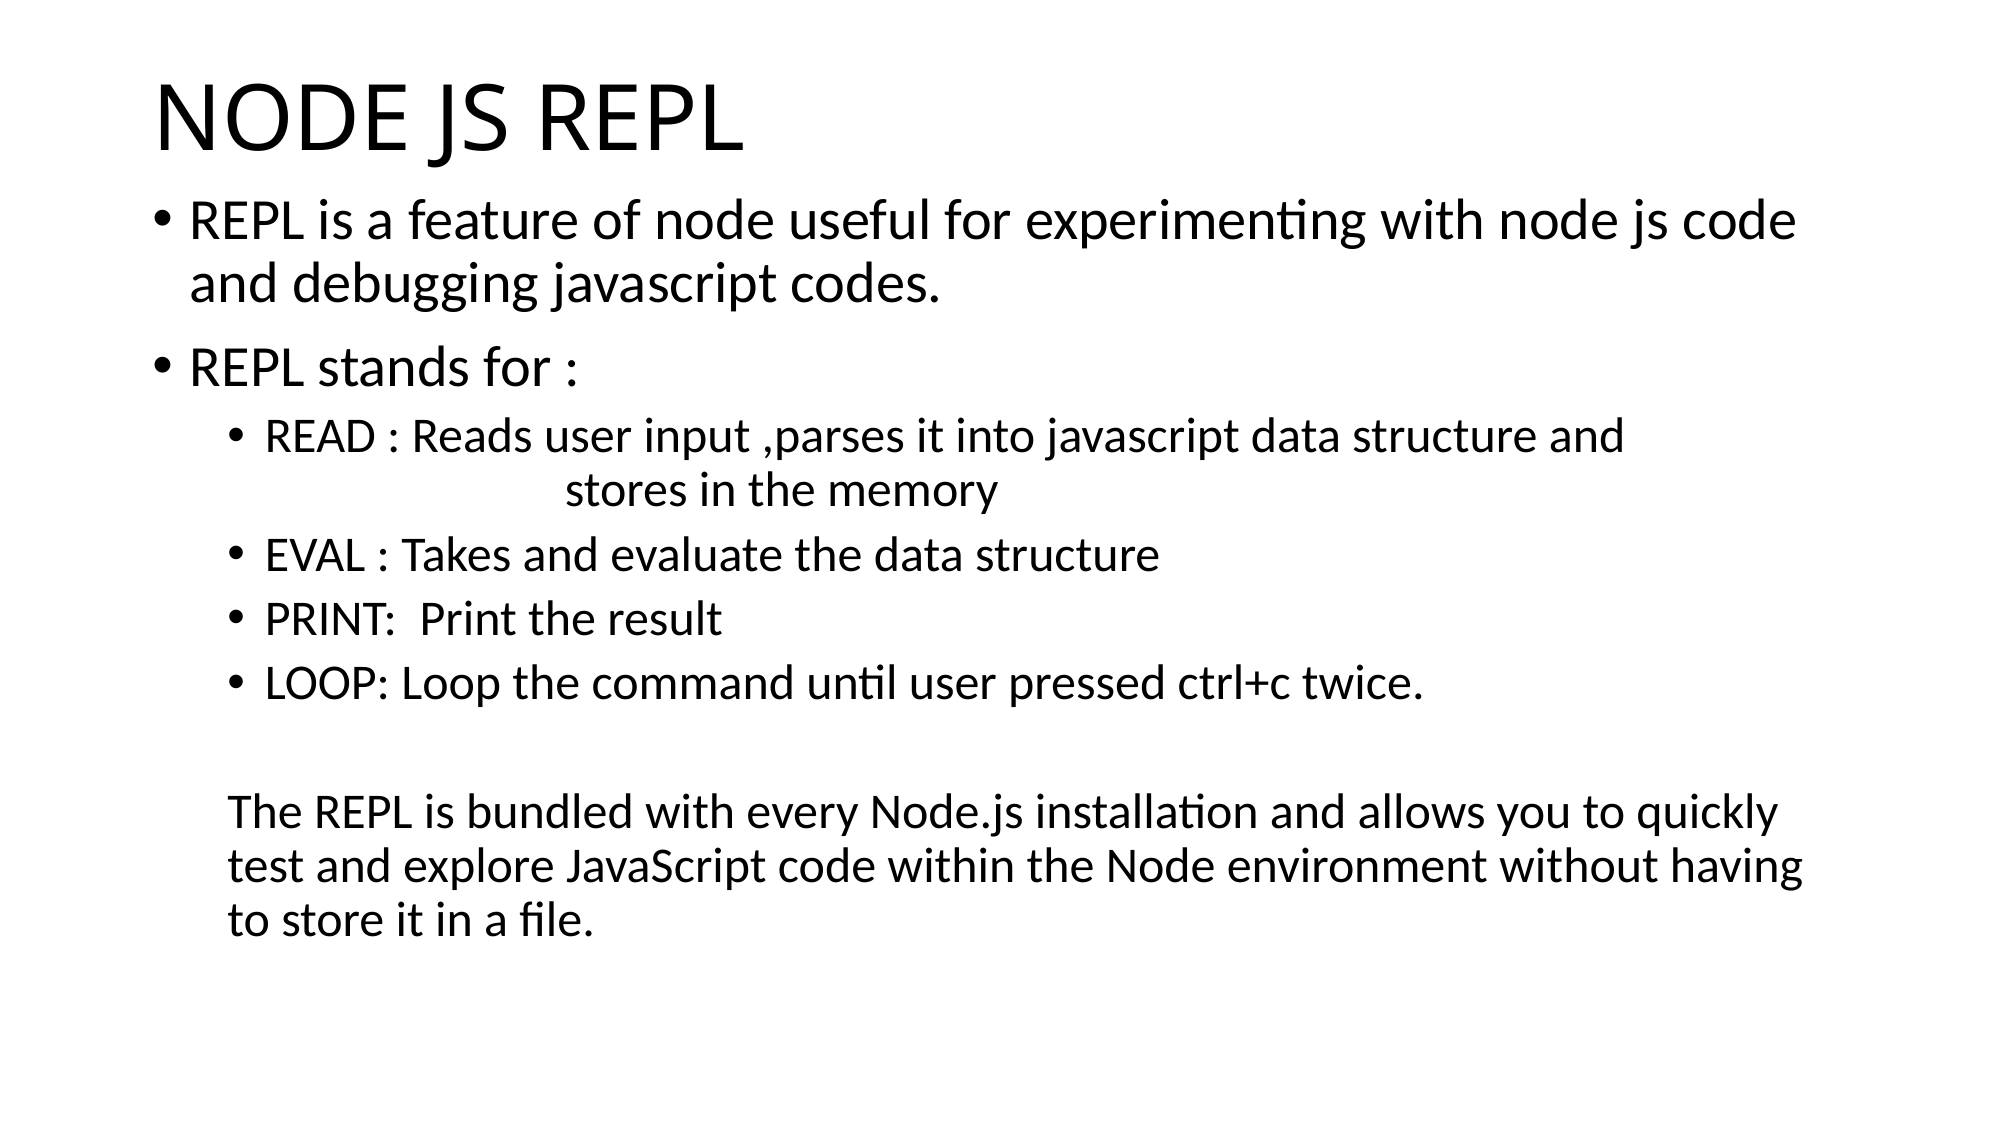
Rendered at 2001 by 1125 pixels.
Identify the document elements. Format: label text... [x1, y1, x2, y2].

list REPL is a feature of node useful for experimenting with node js code and debugging javascript codes. REPL stands for : READ : Reads user input ,parses it into javascript data structure and stores in the memory EVAL : Takes and evaluate the data structure PRINT: Print the result LOOP: Loop the command until user pressed ctrl+c twice. The REPL is bundled with every Node.js installation and allows you to quickly test and explore JavaScript code within the Node environment without having to store it in a file. [137, 182, 1863, 1014]
title NODE JS REPL [137, 59, 1863, 182]
